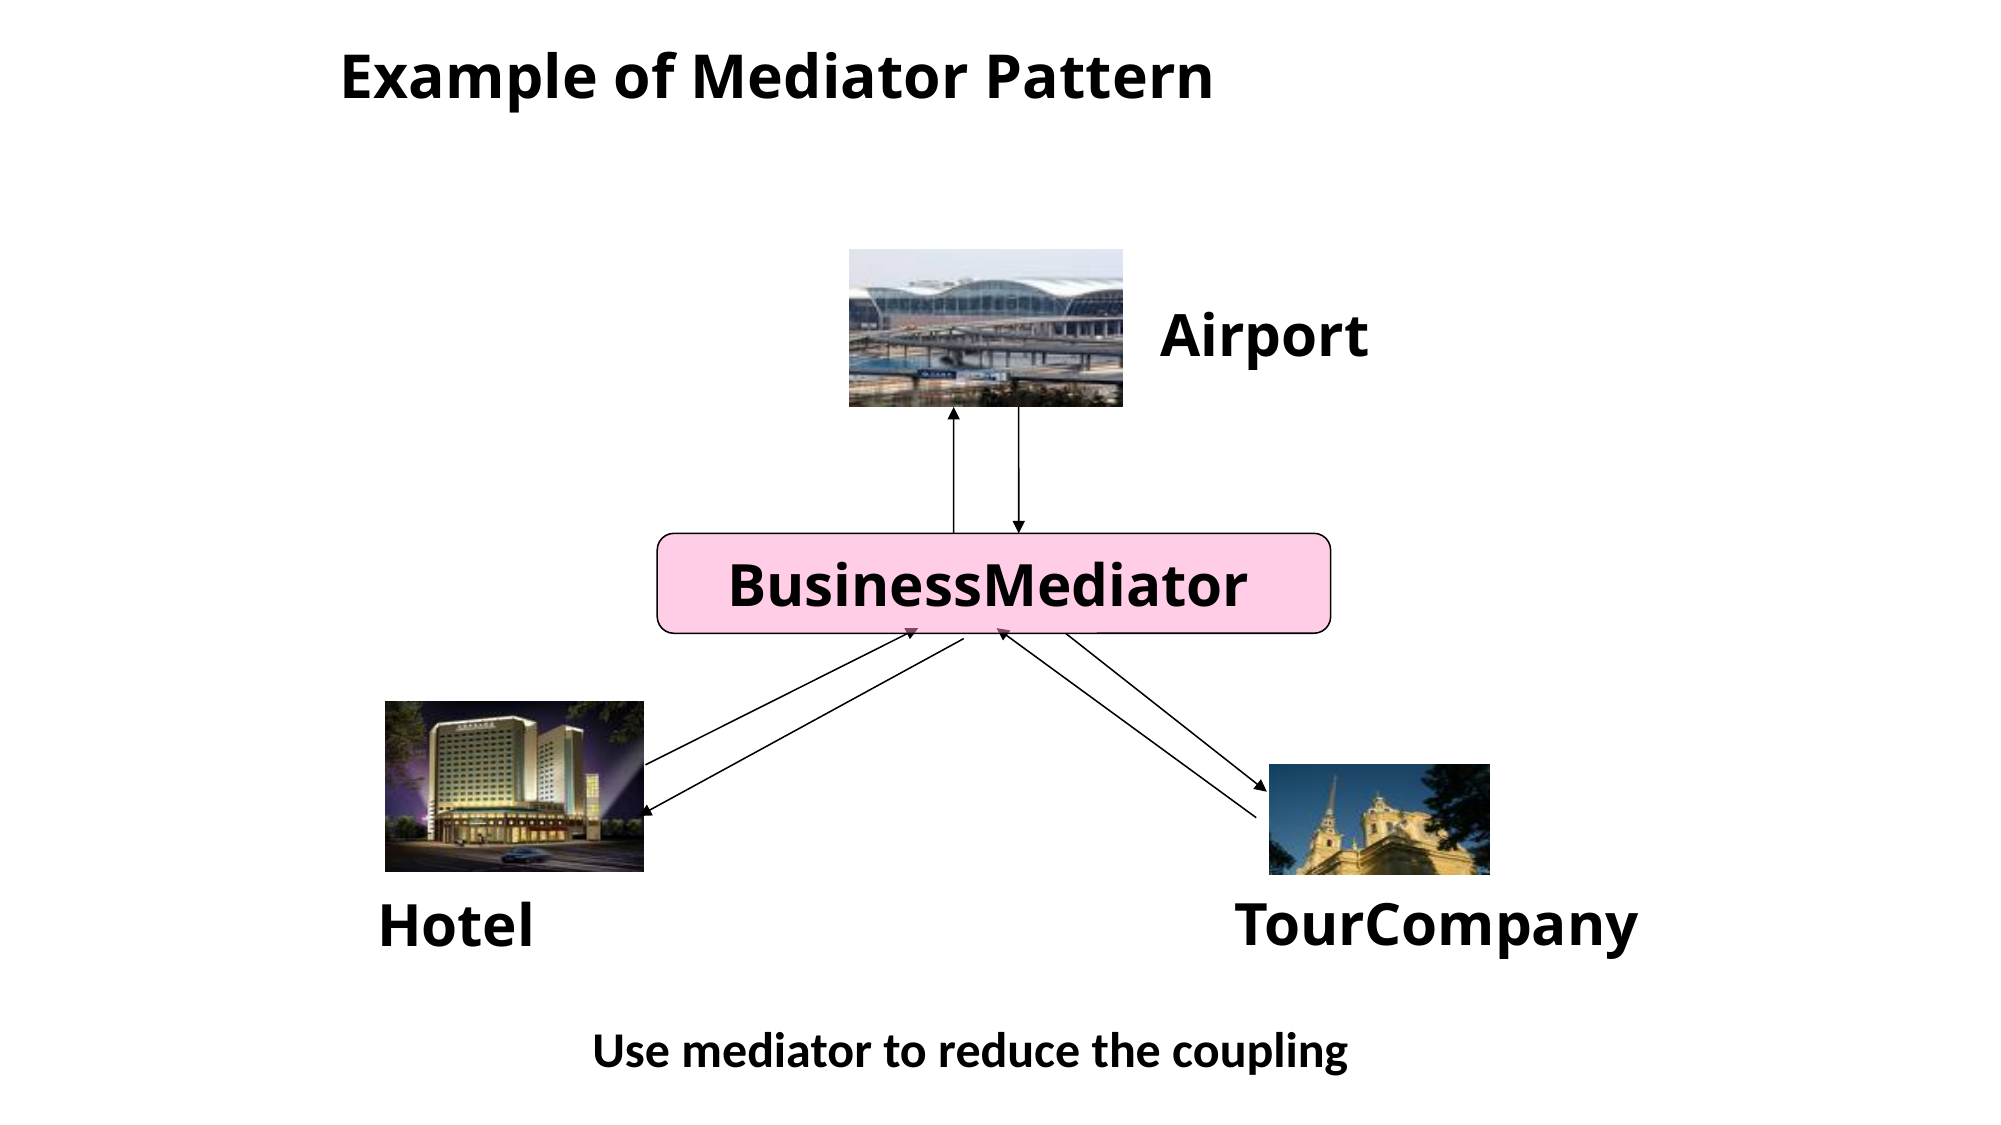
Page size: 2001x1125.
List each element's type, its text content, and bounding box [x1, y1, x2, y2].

text_box BusinessMediator [657, 533, 1331, 634]
picture [1269, 764, 1490, 875]
text_box TourCompany [1189, 879, 1697, 965]
text_box [999, 634, 1257, 818]
text_box [644, 638, 964, 816]
picture [849, 249, 1123, 407]
title Example of Mediator Pattern [324, 38, 1675, 120]
text_box Hotel [362, 880, 581, 966]
text_box [947, 407, 960, 533]
text_box Airport [1135, 291, 1414, 376]
text_box [1012, 407, 1025, 533]
text_box Use mediator to reduce the coupling [456, 1010, 1485, 1085]
picture [385, 701, 644, 872]
text_box [1066, 634, 1267, 792]
text_box [645, 634, 914, 765]
